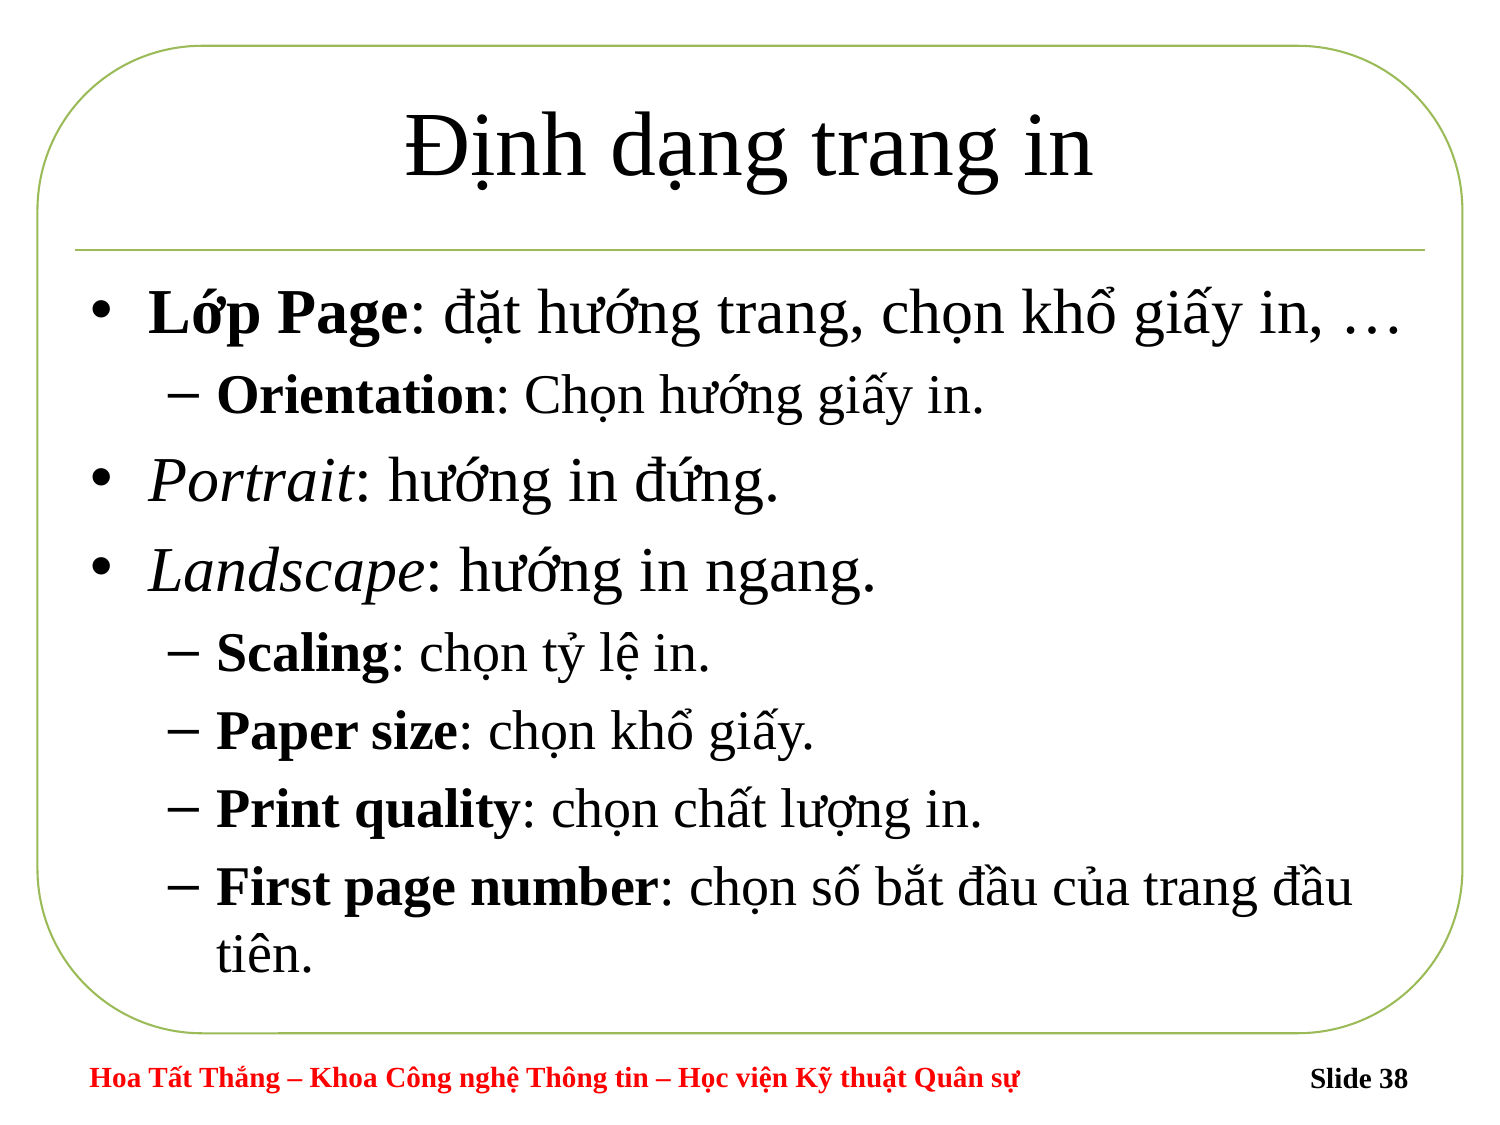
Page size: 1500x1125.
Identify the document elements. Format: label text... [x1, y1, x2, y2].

title Định dạng trang in [75, 45, 1425, 233]
list Lớp Page: đặt hướng trang, chọn khổ giấy in, … Orientation: Chọn hướng giấy in. Portrait: hướng in đứng. Landscape: hướng in ngang. Scaling: chọn tỷ lệ in. Paper size: chọn khổ giấy. Print quality: chọn chất lượng in. First page number: chọn số bắt đầu của trang đầu tiên. [75, 262, 1425, 1005]
